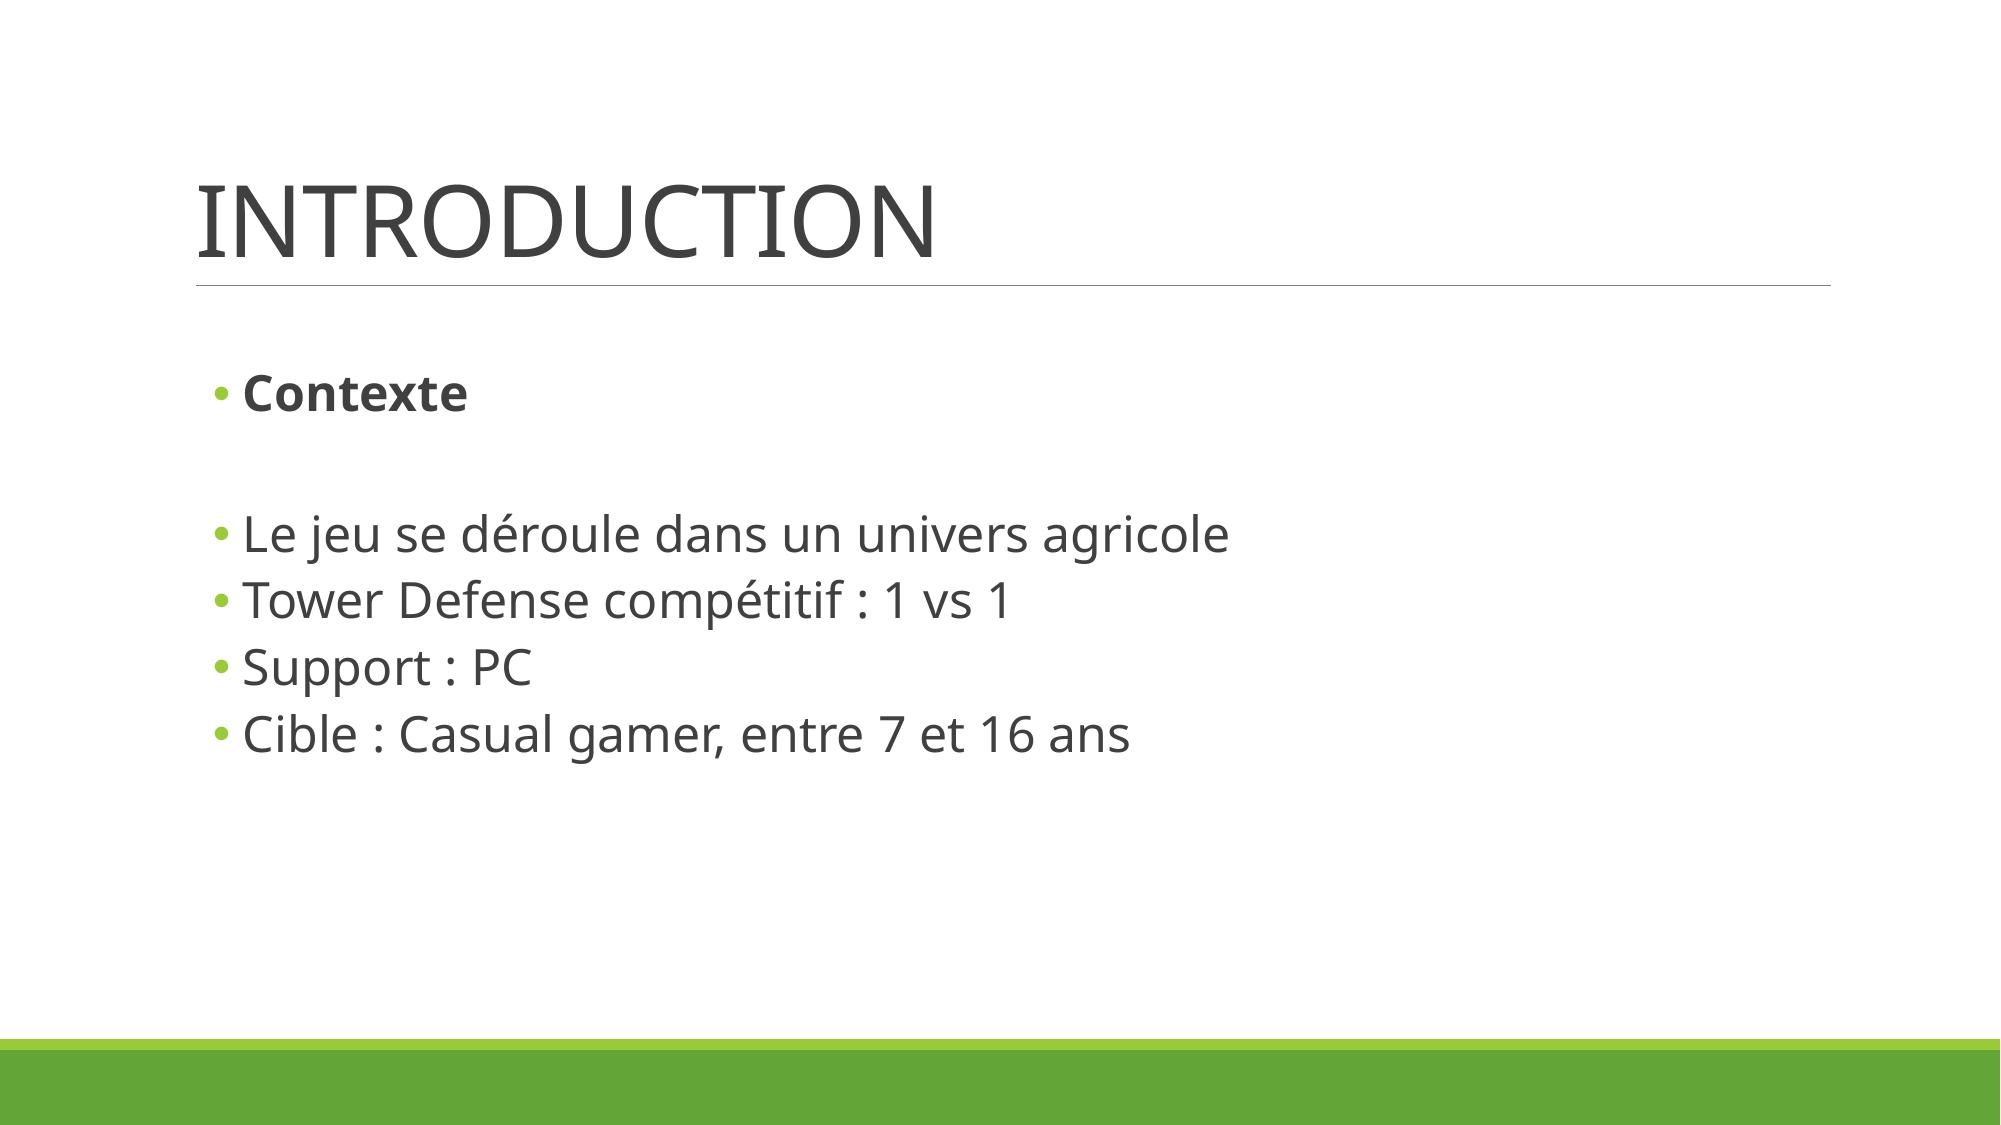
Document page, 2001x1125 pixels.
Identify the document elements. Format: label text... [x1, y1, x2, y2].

list Contexte Le jeu se déroule dans un univers agricole Tower Defense compétitif : 1 vs 1 Support : PC Cible : Casual gamer, entre 7 et 16 ans [180, 302, 1830, 963]
title INTRODUCTION [180, 47, 1830, 285]
